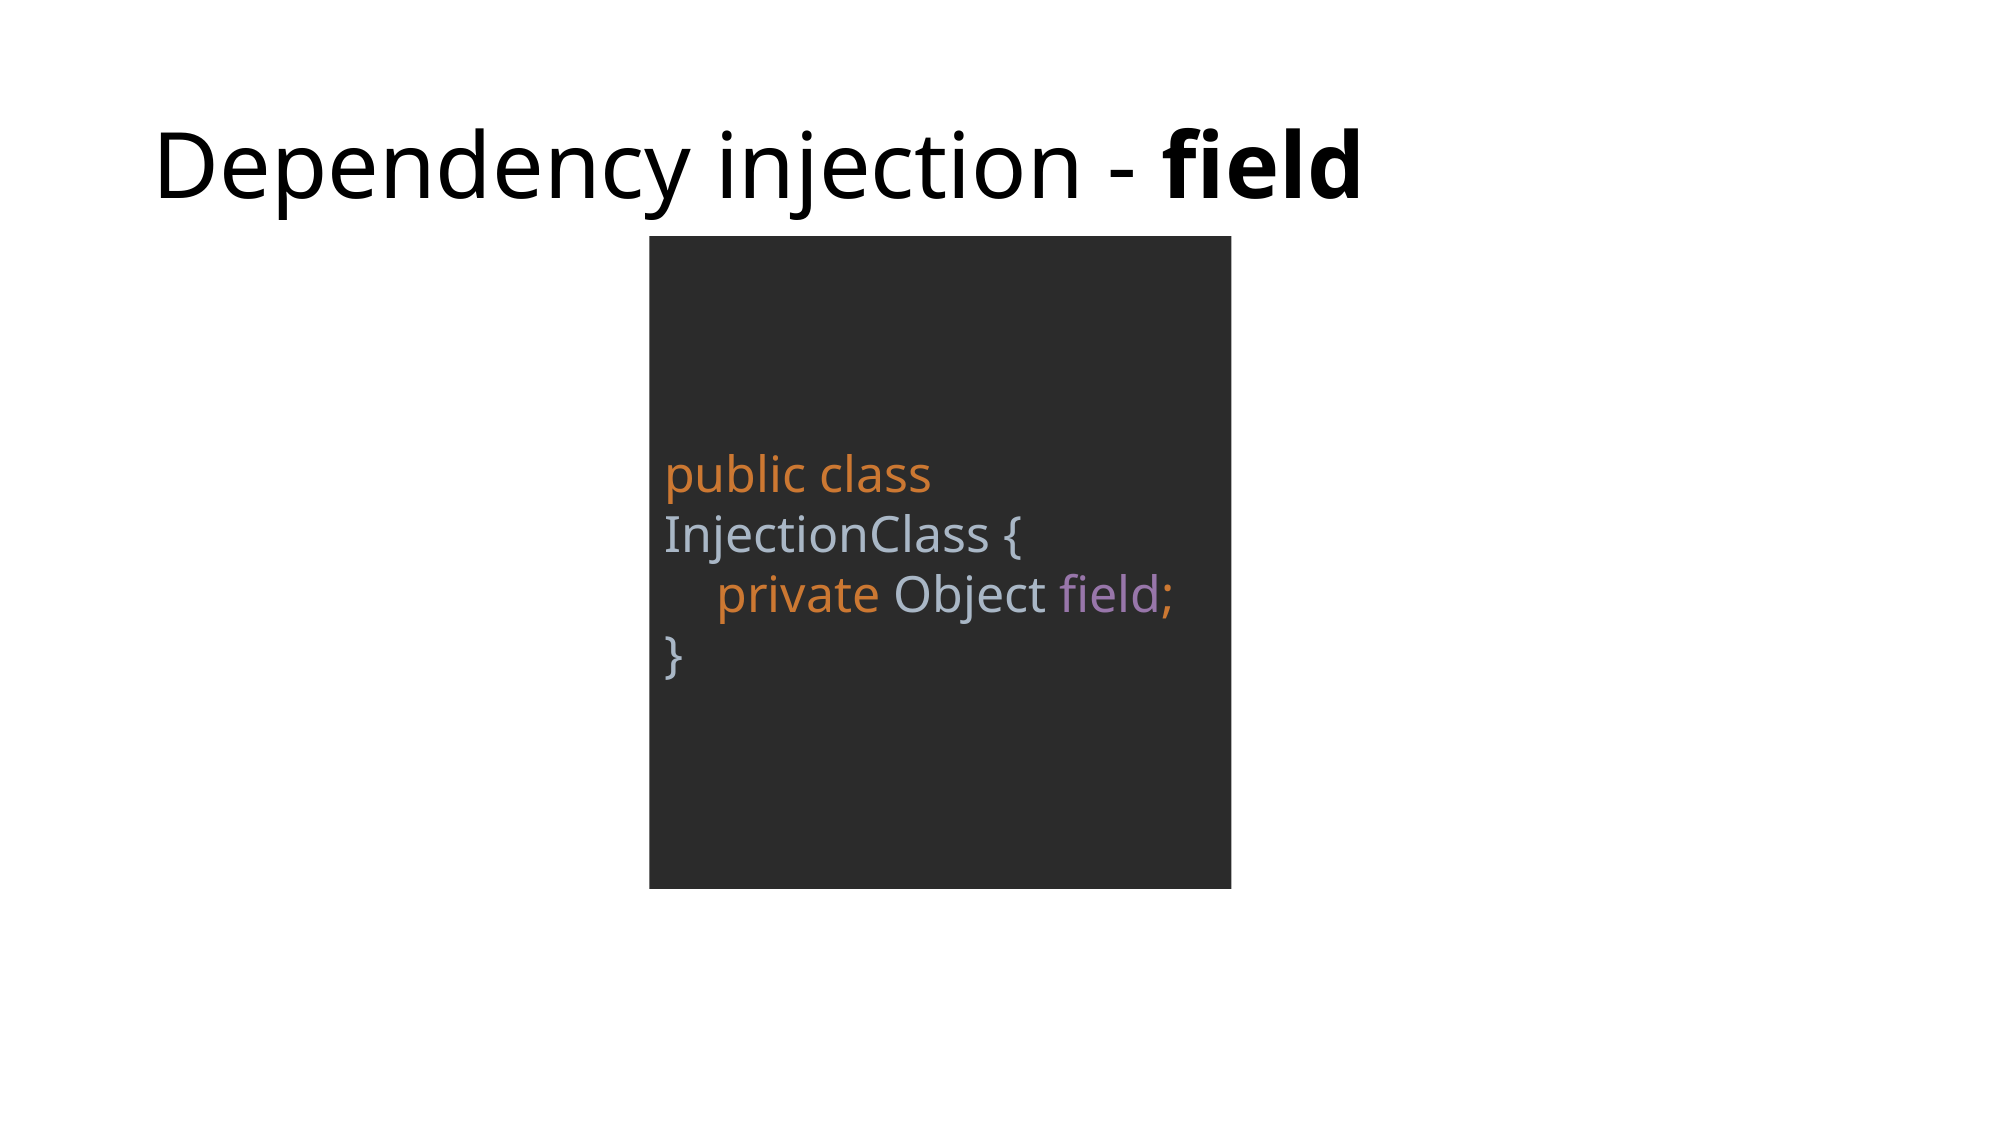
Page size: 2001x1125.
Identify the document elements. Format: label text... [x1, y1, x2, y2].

list public class InjectionClass { private Object field; } [649, 236, 1232, 889]
title Dependency injection - field [137, 59, 1863, 278]
